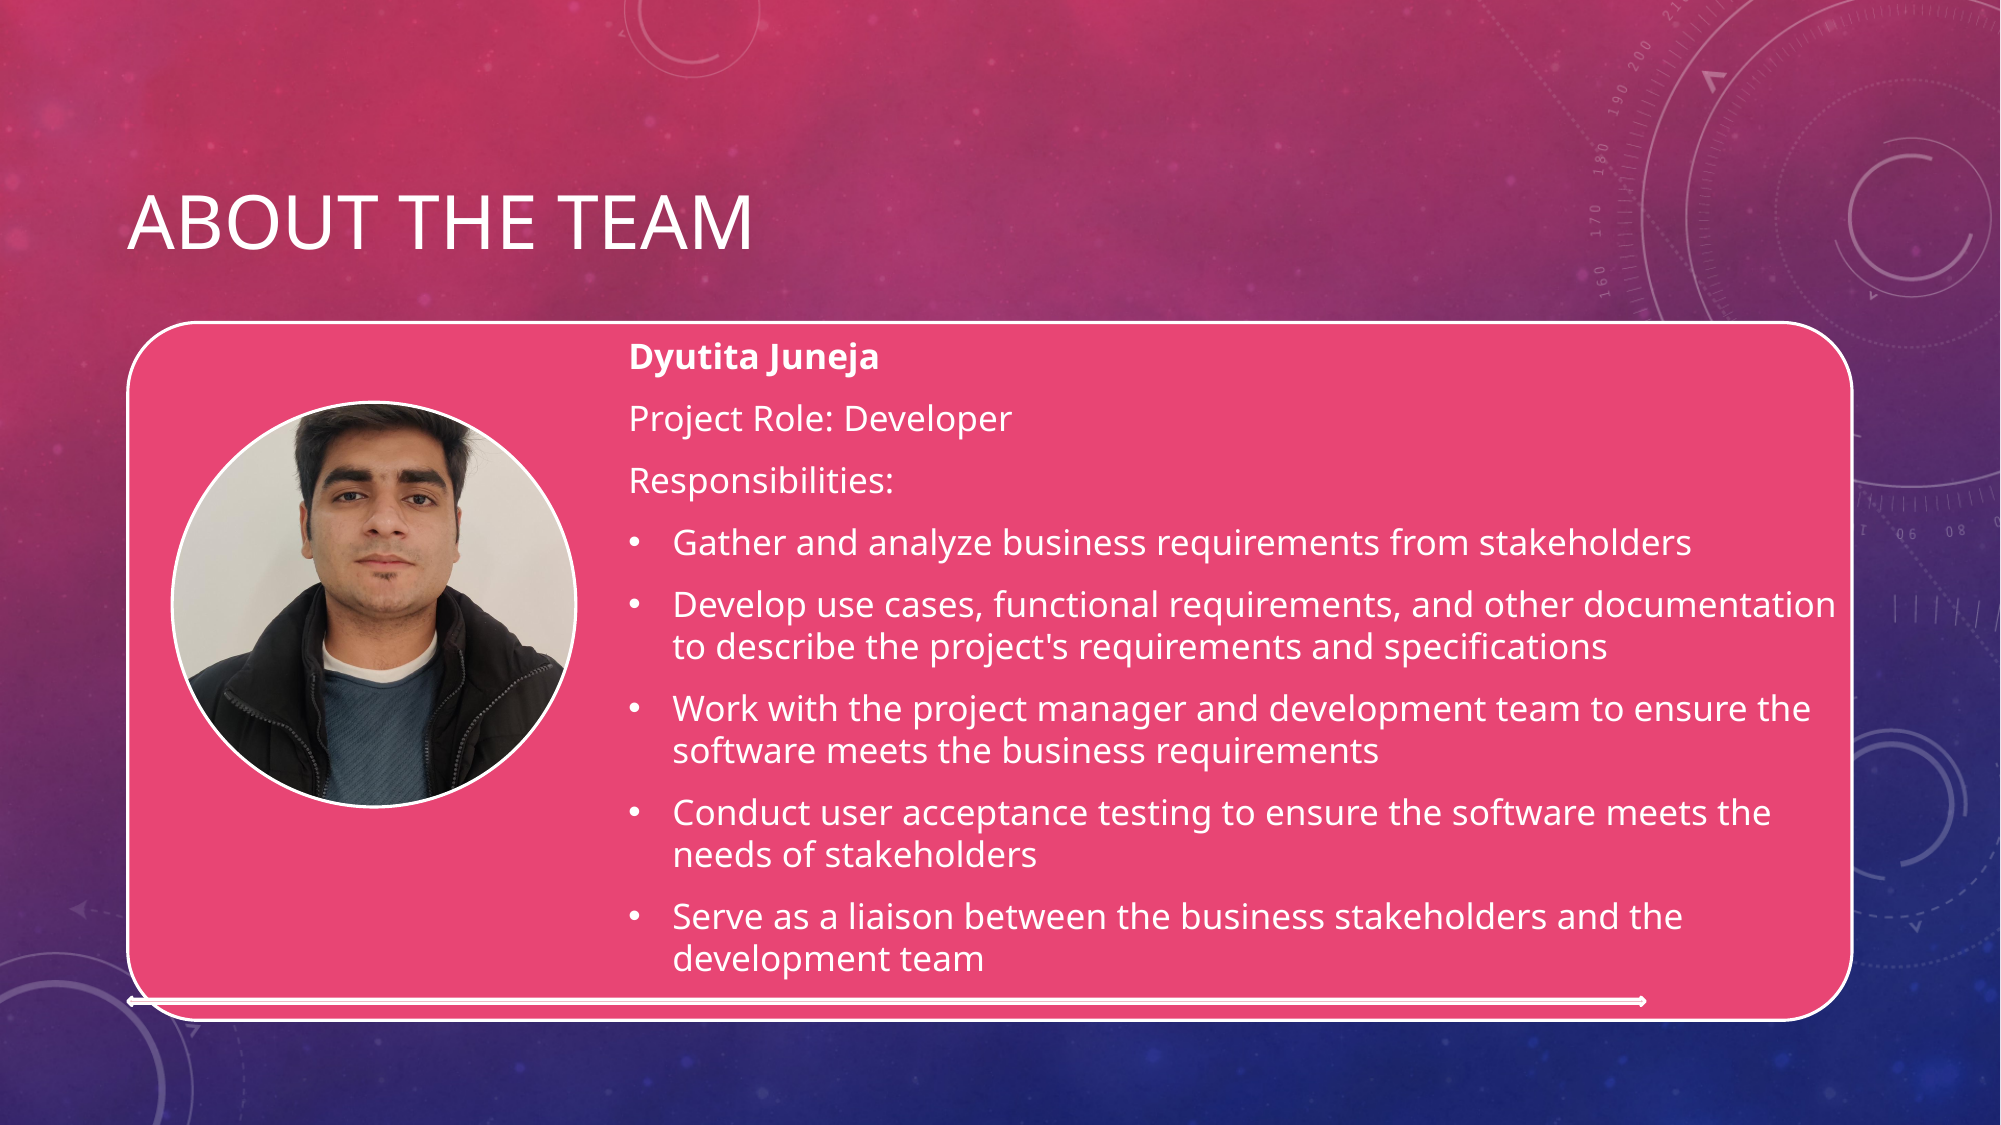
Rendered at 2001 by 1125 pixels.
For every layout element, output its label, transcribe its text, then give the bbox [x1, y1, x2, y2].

title About the team [112, 99, 1775, 339]
picture [0, 0, 2001, 1125]
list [127, 307, 1854, 1006]
